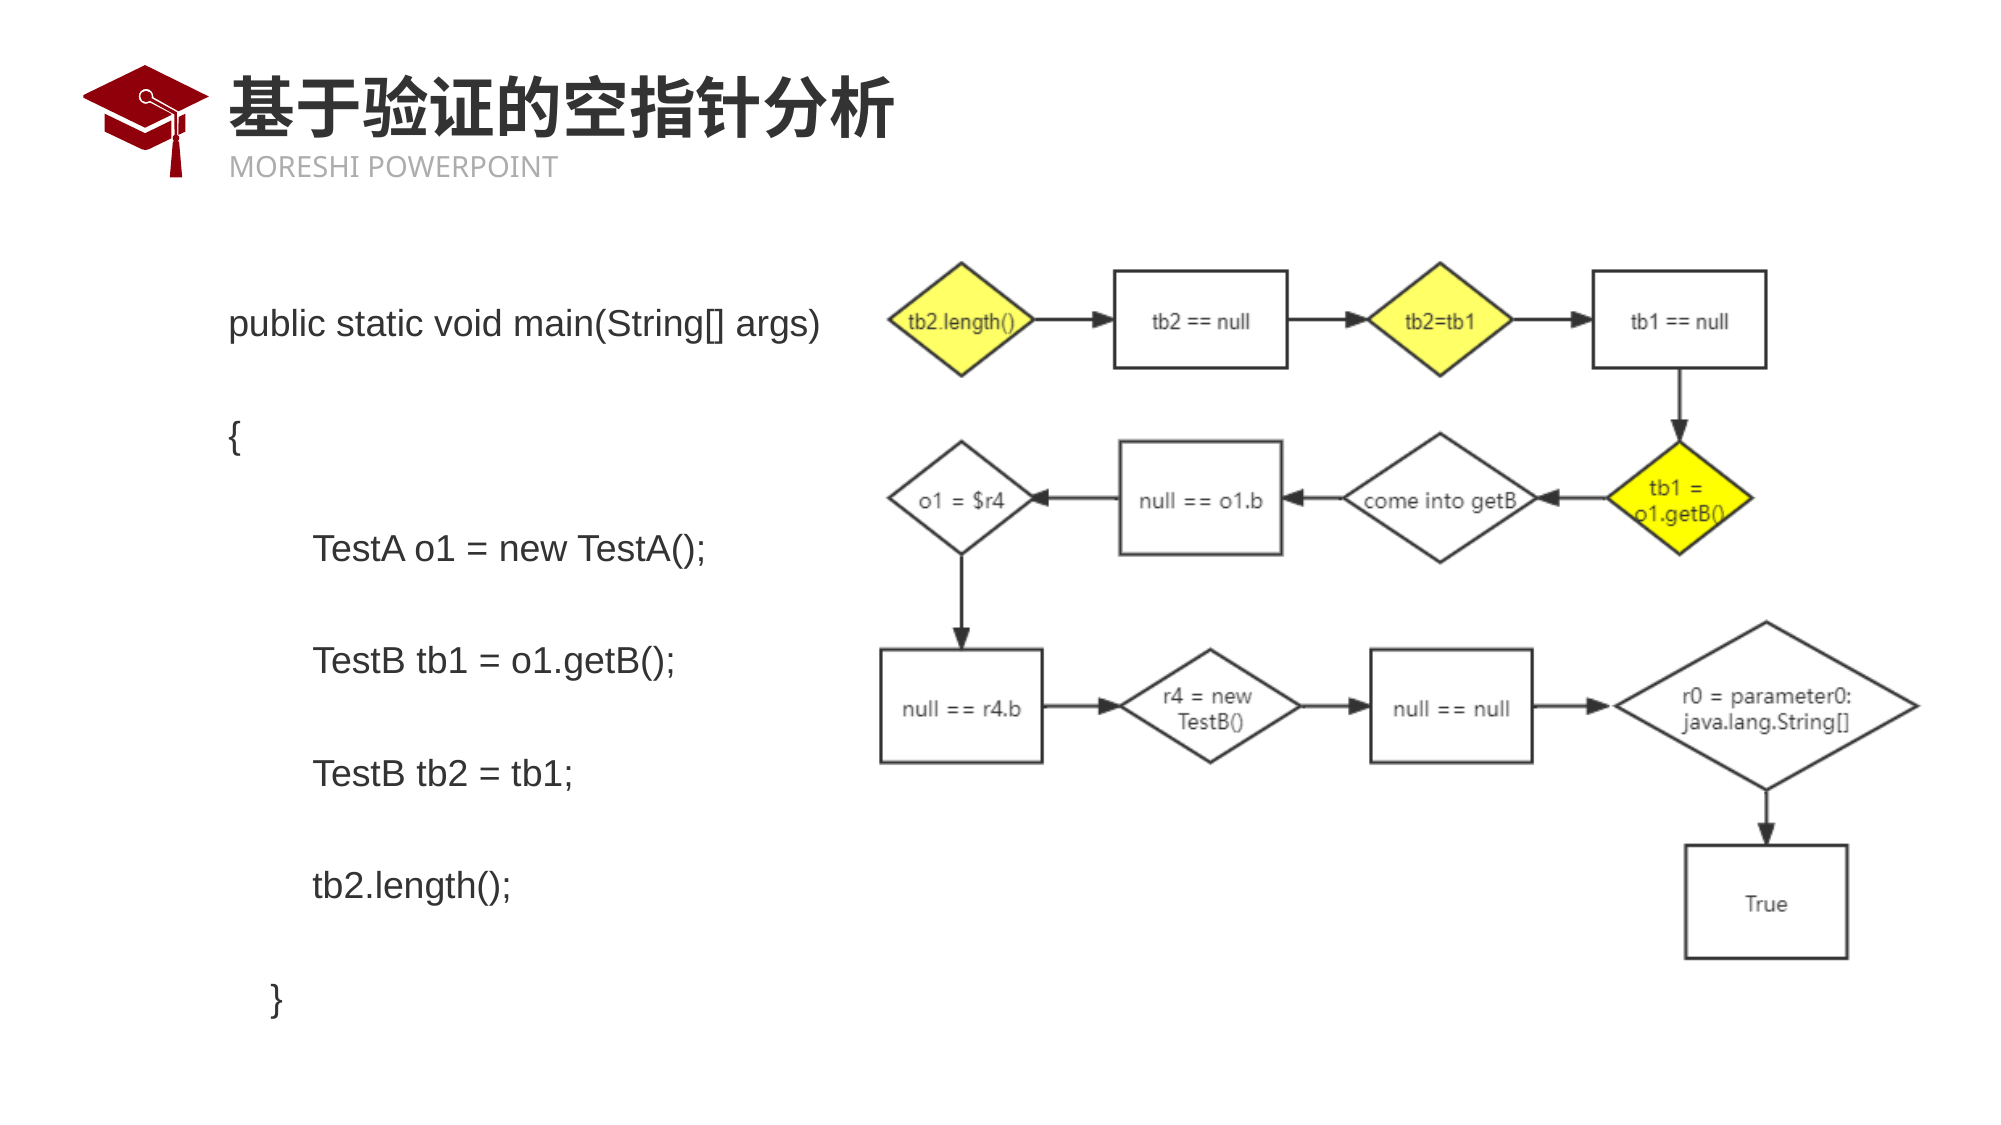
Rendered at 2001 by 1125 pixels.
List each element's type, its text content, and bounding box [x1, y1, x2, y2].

picture [841, 223, 1958, 999]
text_box public static void main(String[] args) { TestA o1 = new TestA(); TestB tb1 = o1.getB(); TestB tb2 = tb1; tb2.length(); } [213, 223, 842, 1027]
title 基于验证的空指针分析 [213, 55, 1406, 168]
